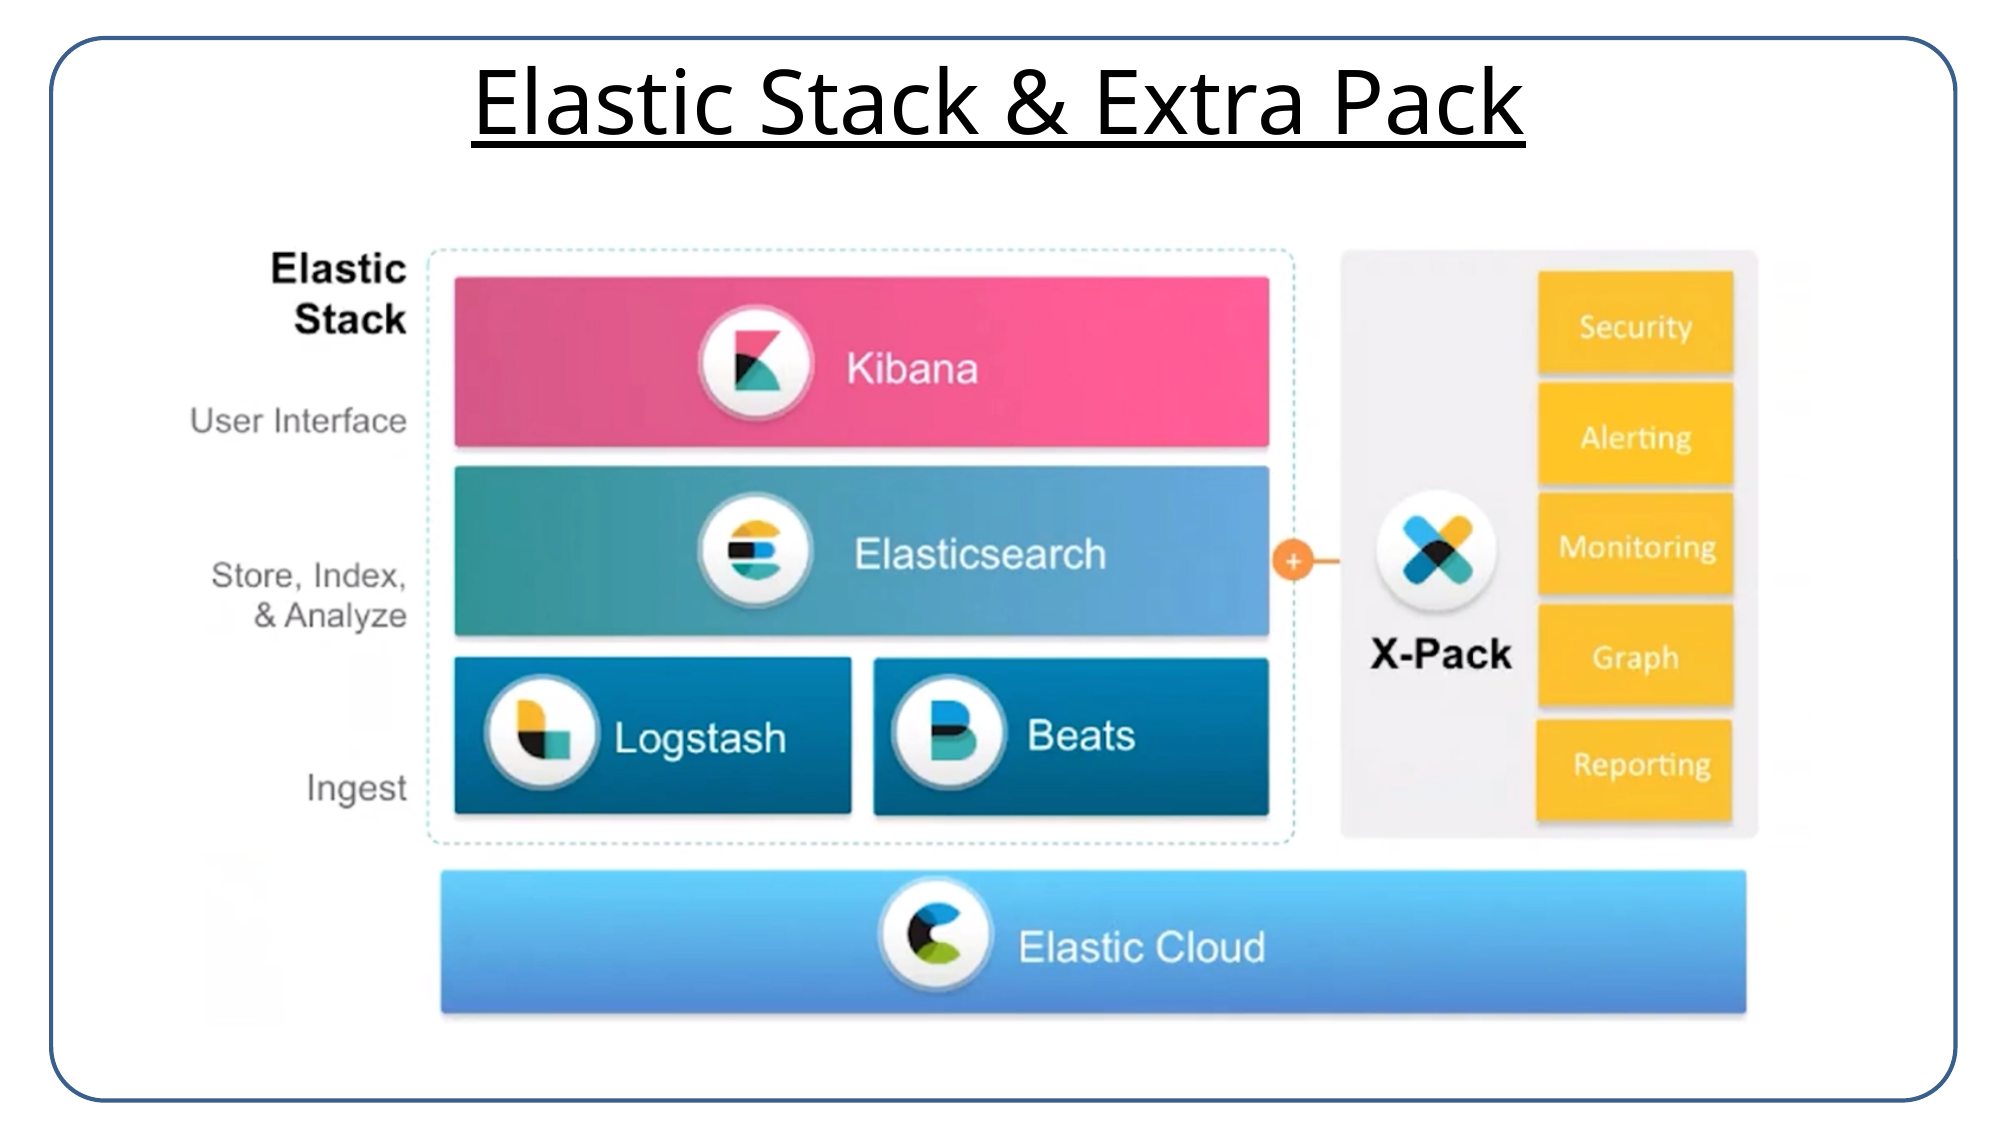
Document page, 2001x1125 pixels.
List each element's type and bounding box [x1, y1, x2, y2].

picture [160, 202, 1812, 1026]
text_box [49, 35, 1958, 1103]
